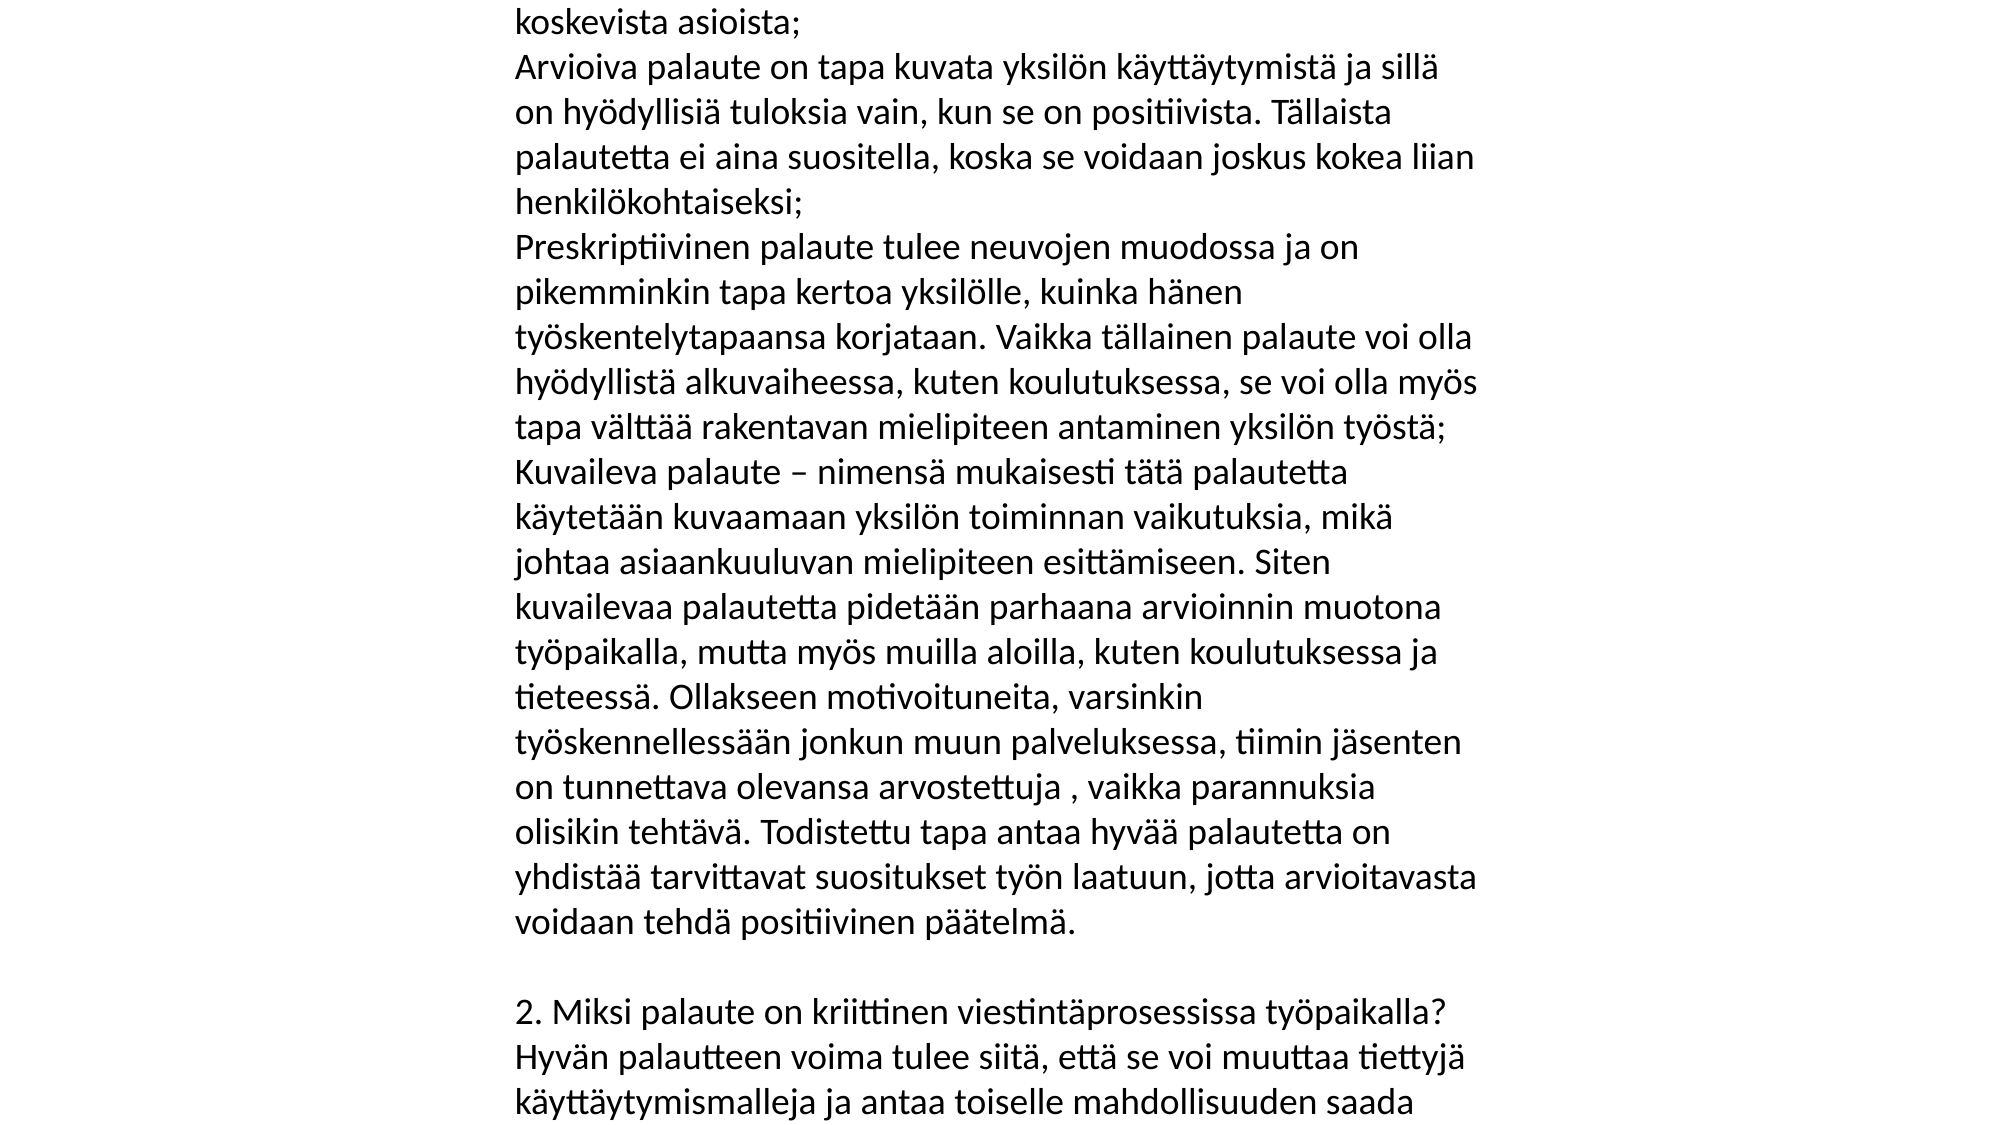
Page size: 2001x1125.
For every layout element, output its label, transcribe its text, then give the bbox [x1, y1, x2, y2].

text_box Miksi palaute on tärkeää kommunikaatioprosessissa: Palautteen tyypit ja kuinka parantaa työsuoritusta oikealla arvioinnilla Rehellinen palaute on olennainen osa viestintämekanismia, ja se auttaa kollegoita oppimaan ja kasvamaan alallaan yrityksen sisällä. Sen tärkeyttä tukee myös tiede: monet tutkimukset ovat osoittaneet, että tehokkaimmat tiimit ovat ne, joissa on arvostava viestintä. Monille tiimin jäsenille palaute voi olla hyvä motivaattori kehittyä ja sitoutua enemmän yrityksen tavoitteisiin. Mutta mitkä ovat ne strategiat, jotka auttavat sinua antamaan todella rakentavaa palautetta? Yhteenveto: Palautteen merkitys viestintäprosessissa: Palautteen tyypit ja mikä on paras Miksi palaute on kriittinen viestintäprosessissa työpaikalla? 1. Palautteen merkitys viestintäprosessissa Palaute on työkalu, jonka avulla ihmiset voivat arvioida itseään ja työtään sekä sitä, miten muut näkevät heidät. Vaikka työntekijöiden ja opiskelijoiden on saatava palautetta, kasvuun uskovien johtajien on myös tärkeää pyytää arviointia, antaa esimerkkiä ja olla heille inspiraation lähteenä. Harvardin tutkimuksessa paljastui, että suurin osa tiimin jäsenistä arvostaa rehellistä arviointia – yli 70 % osallistujista sanoi, että heidän mielestään työn tuottavuus ja suorituskyky kasvaisivat, jos työnantajat antaisivat palautetta. Lisäksi yli puolet heistä oli sitä mieltä, että rakentava arviointi on parempi kuin vain onnistumisten ja ominaisuuksien korostaminen. Ammattimaisen palautteen antaminen lisää viestinnän vaikutuksia, olitpa esimies, tiimin jäsen, opiskelija tai kollega. Siksi palautekulttuurissa arviointia tulee käyttää pysyvästi sekä työ- että henkilökohtaisessa elämässä. Palautetta on neljää tyyppiä seuraavasti: Muodollinen palaute – monet yritykset ottavat käyttöön tämän tyyppisen palautteen, jota käytetään tietyn ajan tuottavuuden arvioimiseen. Sen rakenne on yksinkertainen ja objektiivinen, mikä antaa sekä esimiehille että työntekijöille mahdollisuuden puhua työssään ja kommunikaatiotavoistaan ​​parantamista koskevista asioista; Arvioiva palaute on tapa kuvata yksilön käyttäytymistä ja sillä on hyödyllisiä tuloksia vain, kun se on positiivista. Tällaista palautetta ei aina suositella, koska se voidaan joskus kokea liian henkilökohtaiseksi; Preskriptiivinen palaute tulee neuvojen muodossa ja on pikemminkin tapa kertoa yksilölle, kuinka hänen työskentelytapaansa korjataan. Vaikka tällainen palaute voi olla hyödyllistä alkuvaiheessa, kuten koulutuksessa, se voi olla myös tapa välttää rakentavan mielipiteen antaminen yksilön työstä; Kuvaileva palaute – nimensä mukaisesti tätä palautetta käytetään kuvaamaan yksilön toiminnan vaikutuksia, mikä johtaa asiaankuuluvan mielipiteen esittämiseen. Siten kuvailevaa palautetta pidetään parhaana arvioinnin muotona työpaikalla, mutta myös muilla aloilla, kuten koulutuksessa ja tieteessä. Ollakseen motivoituneita, varsinkin työskennellessään jonkun muun palveluksessa, tiimin jäsenten on tunnettava olevansa arvostettuja , vaikka parannuksia olisikin tehtävä. Todistettu tapa antaa hyvää palautetta on yhdistää tarvittavat suositukset työn laatuun, jotta arvioitavasta voidaan tehdä positiivinen päätelmä. 2. Miksi palaute on kriittinen viestintäprosessissa työpaikalla? Hyvän palautteen voima tulee siitä, että se voi muuttaa tiettyjä käyttäytymismalleja ja antaa toiselle mahdollisuuden saada realistisen näkökulman toimintaansa. Siksi palaute on rakentavaa vain silloin, kun se keskittyy yksilön työhön ja toimintaan. Jos esimerkiksi olet esimies ja haluat työnantajan tietävän, mitä mieltä olet tietystä projektista, yritä korostaa asioita näiden tehtävien perusteella, etkä mitään muuta. Toisin sanoen palautteen tulee olla kuvaavaa, ei arvioivaa! Palaute on välttämätöntä työpaikalla, sillä: Se motivoi Tuore työn tuottavuutta koskeva tutkimus osoitti, että 4/10 työntekijää ei osallistu yhtä paljon yrityksen tavoitteisiin, jos heille ei anneta säännöllistä palautetta. Esimiesten on siis varmistettava, että heidän tiiminsä jäseniä arvioidaan oikein ja säännöllisesti. Tällä tavalla ihmiset tuntevat olevansa arvostettuja ja motivoituneempia tekemään hyvää työtä; Parantaa tehokkuutta Palaute ei ole neuvoja eikä kritiikkiä, mutta joskus, jos sitä ei ole muotoiltu oikein, se voidaan tulkita negatiiviseksi. Joten on tärkeää selittää palautteen merkitys viestintäprosessissa tiimin jäsenille, jotta he voivat aina olla avoimia vastaanottamaan sitä positiivisesti. Jos se on johdonmukaista, kuvaileva palaute voi auttaa ihmisiä työskentelemään virheiden parissa ja löytämään tapoja olla tehokkaampia ja tuottavampia. Kannustaa aktiiviseen kuunteluun Palauteistunnot ovat yhtä tärkeitä kuin läpinäkyvä viestintä tiimin jäsenten välillä. Näin ollen osallistujien ei tarvitse olla vain rehellisiä, vaan myös kiinnitettävä huomiota saamaansa tietoon. Palautetta on parempi vastaanottaa ja antaa kasvokkain, koska se antaa yksilölle mahdollisuuden esittää kysymyksiä, joissa ideat kaipaavat tarkennuksia tai selvennyksiä. Palaute ei saa perustua subjektiiviseen mielipiteeseen tai pakotettua toisille korkeammasta hierarkkisesta asemasta, vaan se tulee ankkuroida selkeään kontekstiin ja aina perusteltua. Siksi palautteen arvo on kiistaton. Oikein käytettynä se voi auttaa ihmisiä kasvamaan ja kehittymään tai näkemään itsensä eri valossa, mutta se voi olla myös työkalu yrityksille kehittyä ja saavuttaa tavoitteensa. [500, 0, 1500, 1125]
